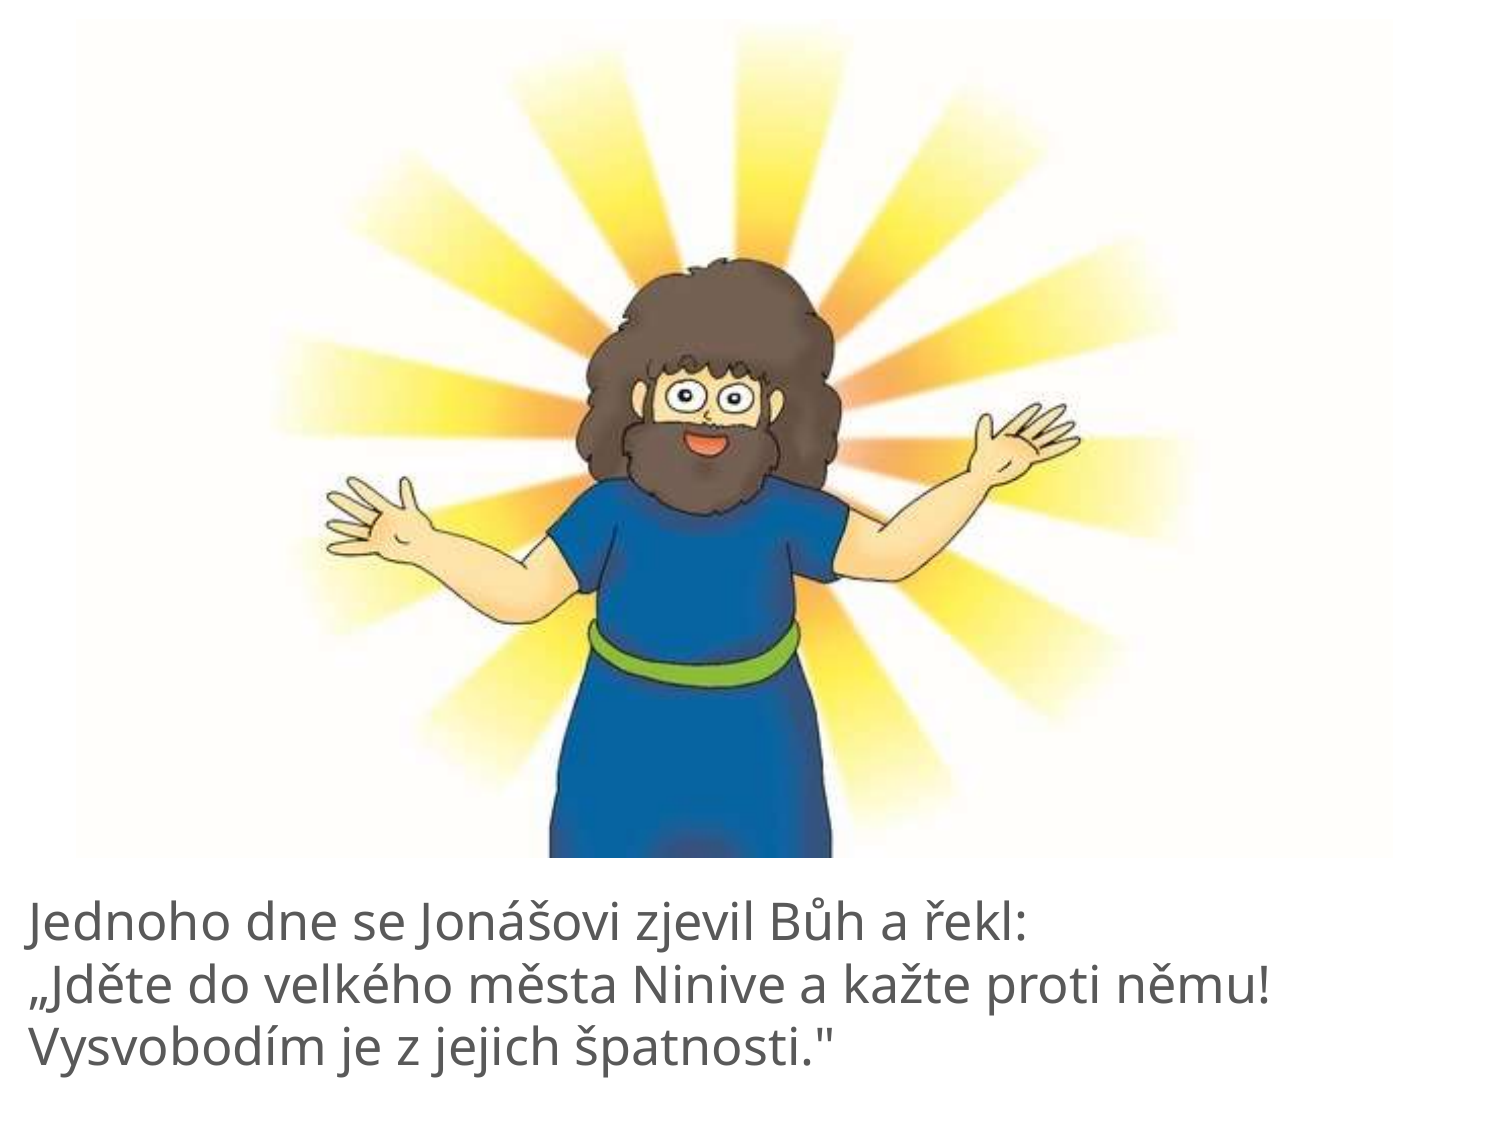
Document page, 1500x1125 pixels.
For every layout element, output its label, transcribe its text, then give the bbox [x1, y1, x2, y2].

picture [76, 18, 1394, 858]
text_box Jednoho dne se Jonášovi zjevil Bůh a řekl: „Jděte do velkého města Ninive a kažte proti němu! Vysvobodím je z jejich špatnosti." [13, 881, 1500, 1084]
